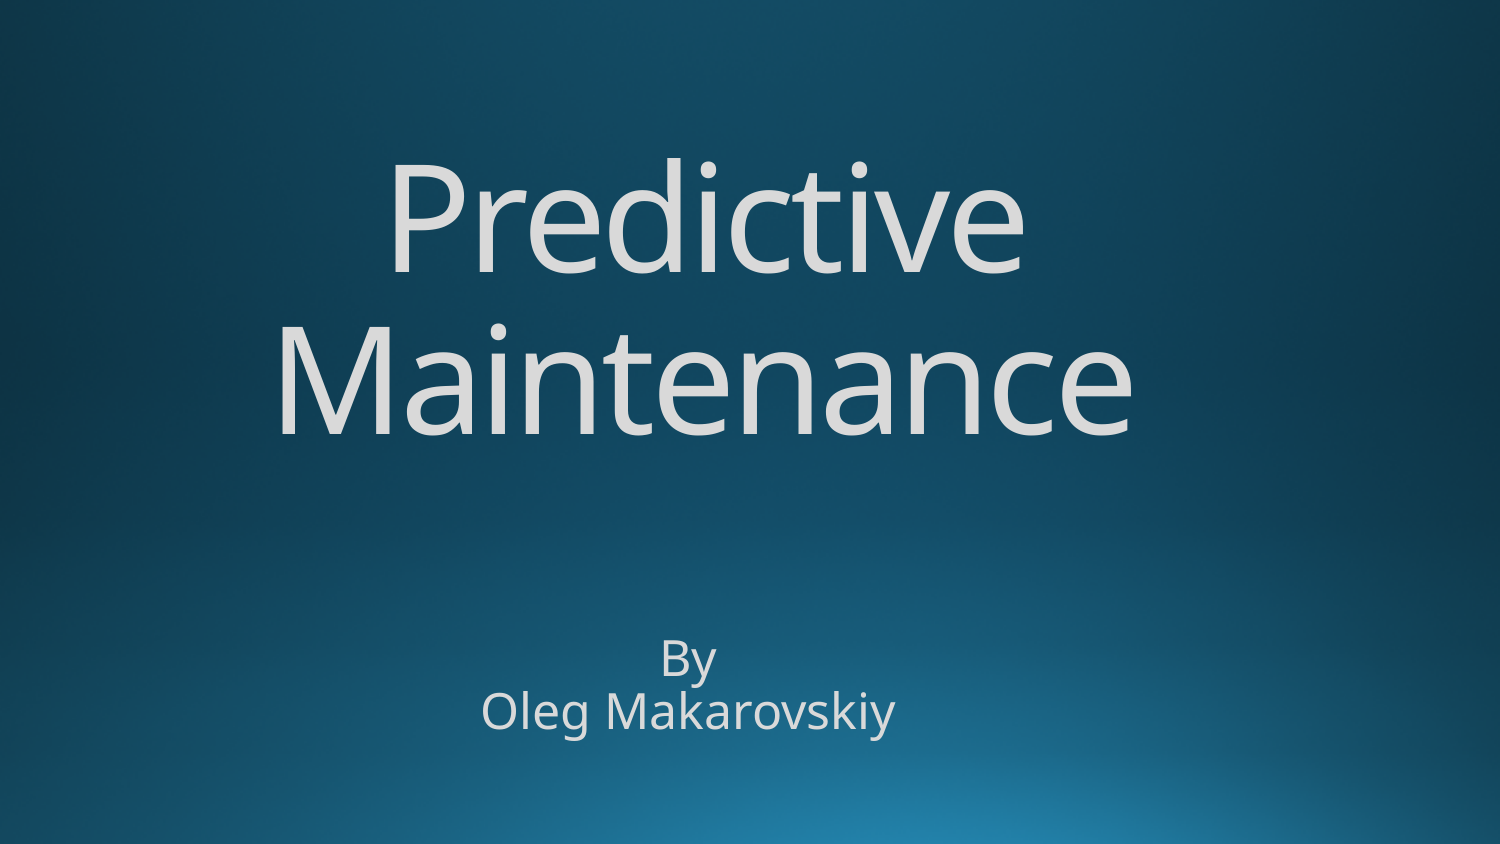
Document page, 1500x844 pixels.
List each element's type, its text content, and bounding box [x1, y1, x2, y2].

subtitle By Oleg Makarovskiy [125, 617, 1251, 711]
title Predictive Maintenance [141, 113, 1267, 482]
picture [0, 0, 1500, 844]
